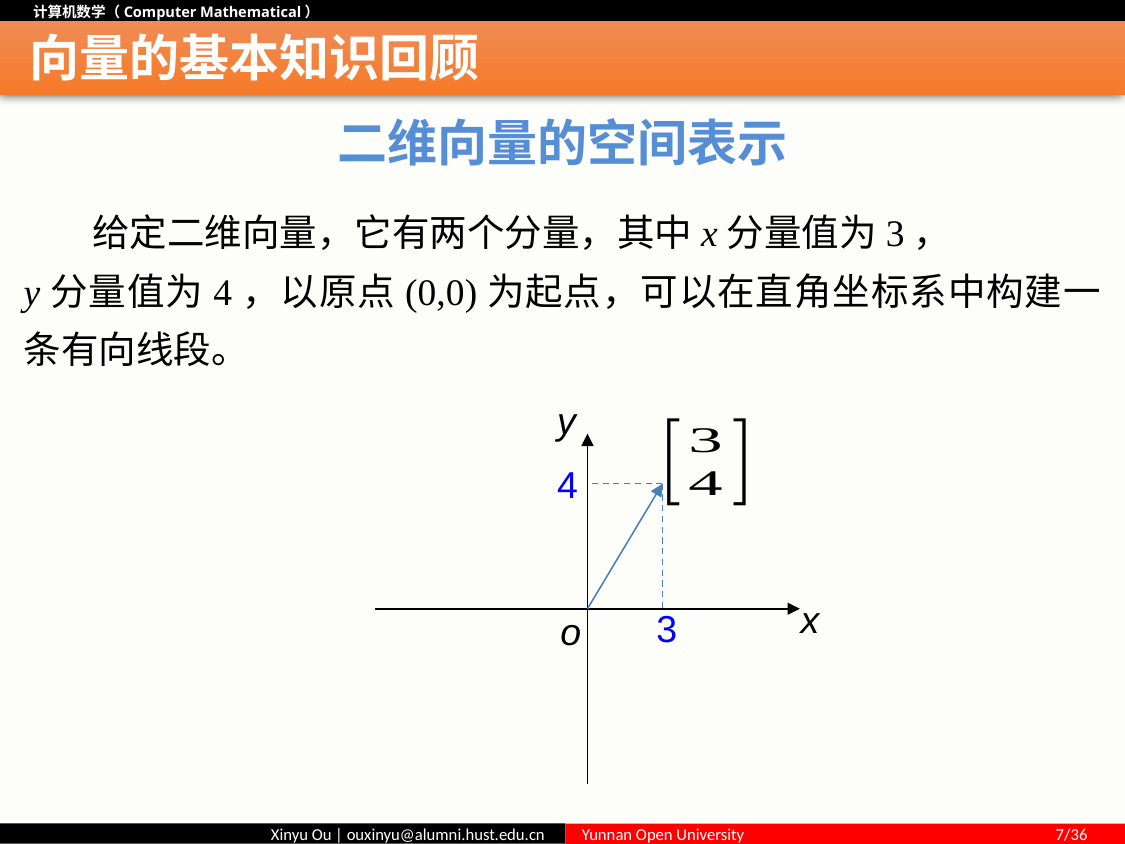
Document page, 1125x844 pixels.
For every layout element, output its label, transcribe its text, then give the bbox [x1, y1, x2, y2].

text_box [374, 396, 826, 784]
title 向量的基本知识回顾 [0, 26, 1125, 88]
list 二维向量的空间表示 [0, 111, 1125, 172]
